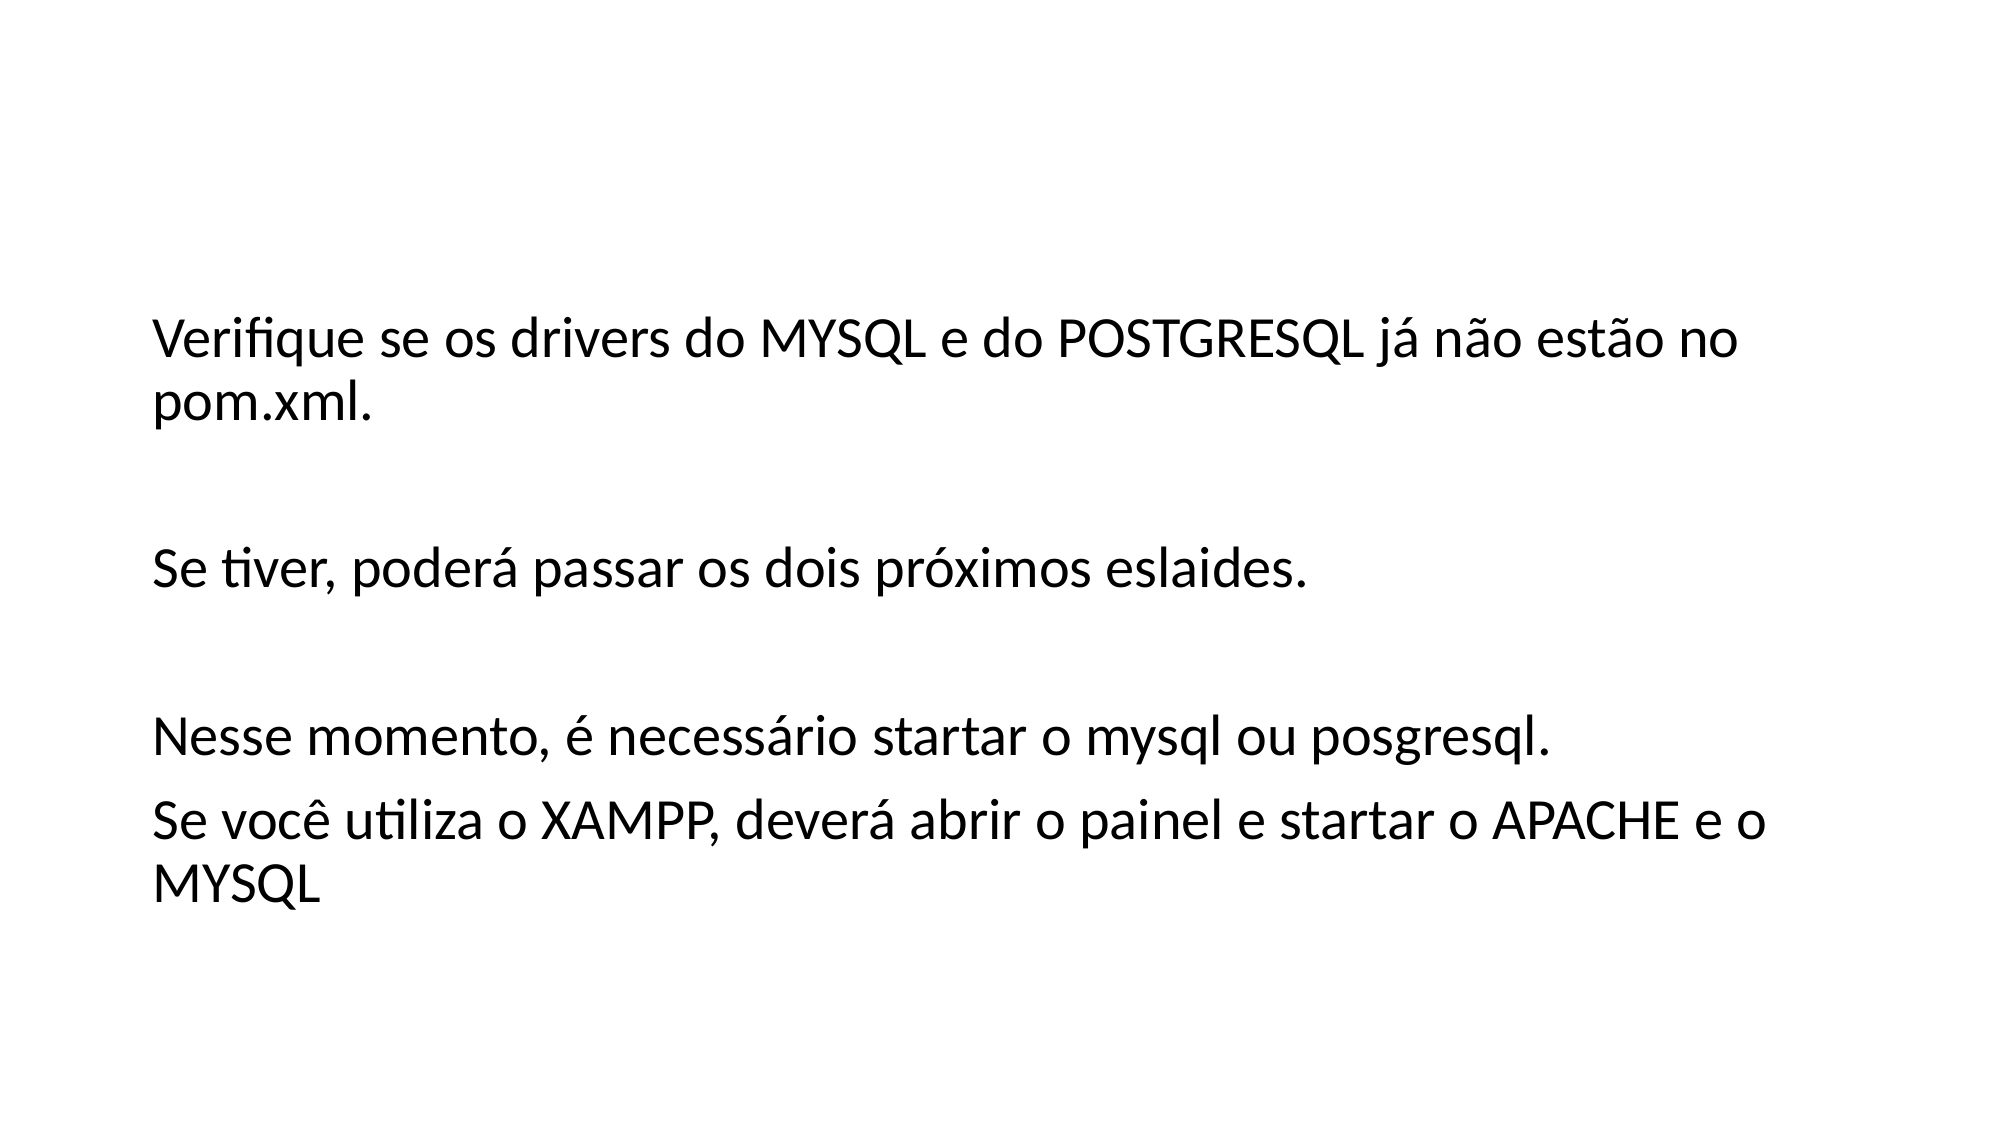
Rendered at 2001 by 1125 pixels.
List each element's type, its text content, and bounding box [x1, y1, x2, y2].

list Verifique se os drivers do MYSQL e do POSTGRESQL já não estão no pom.xml. Se tiver, poderá passar os dois próximos eslaides. Nesse momento, é necessário startar o mysql ou posgresql. Se você utiliza o XAMPP, deverá abrir o painel e startar o APACHE e o MYSQL [137, 299, 1863, 1014]
